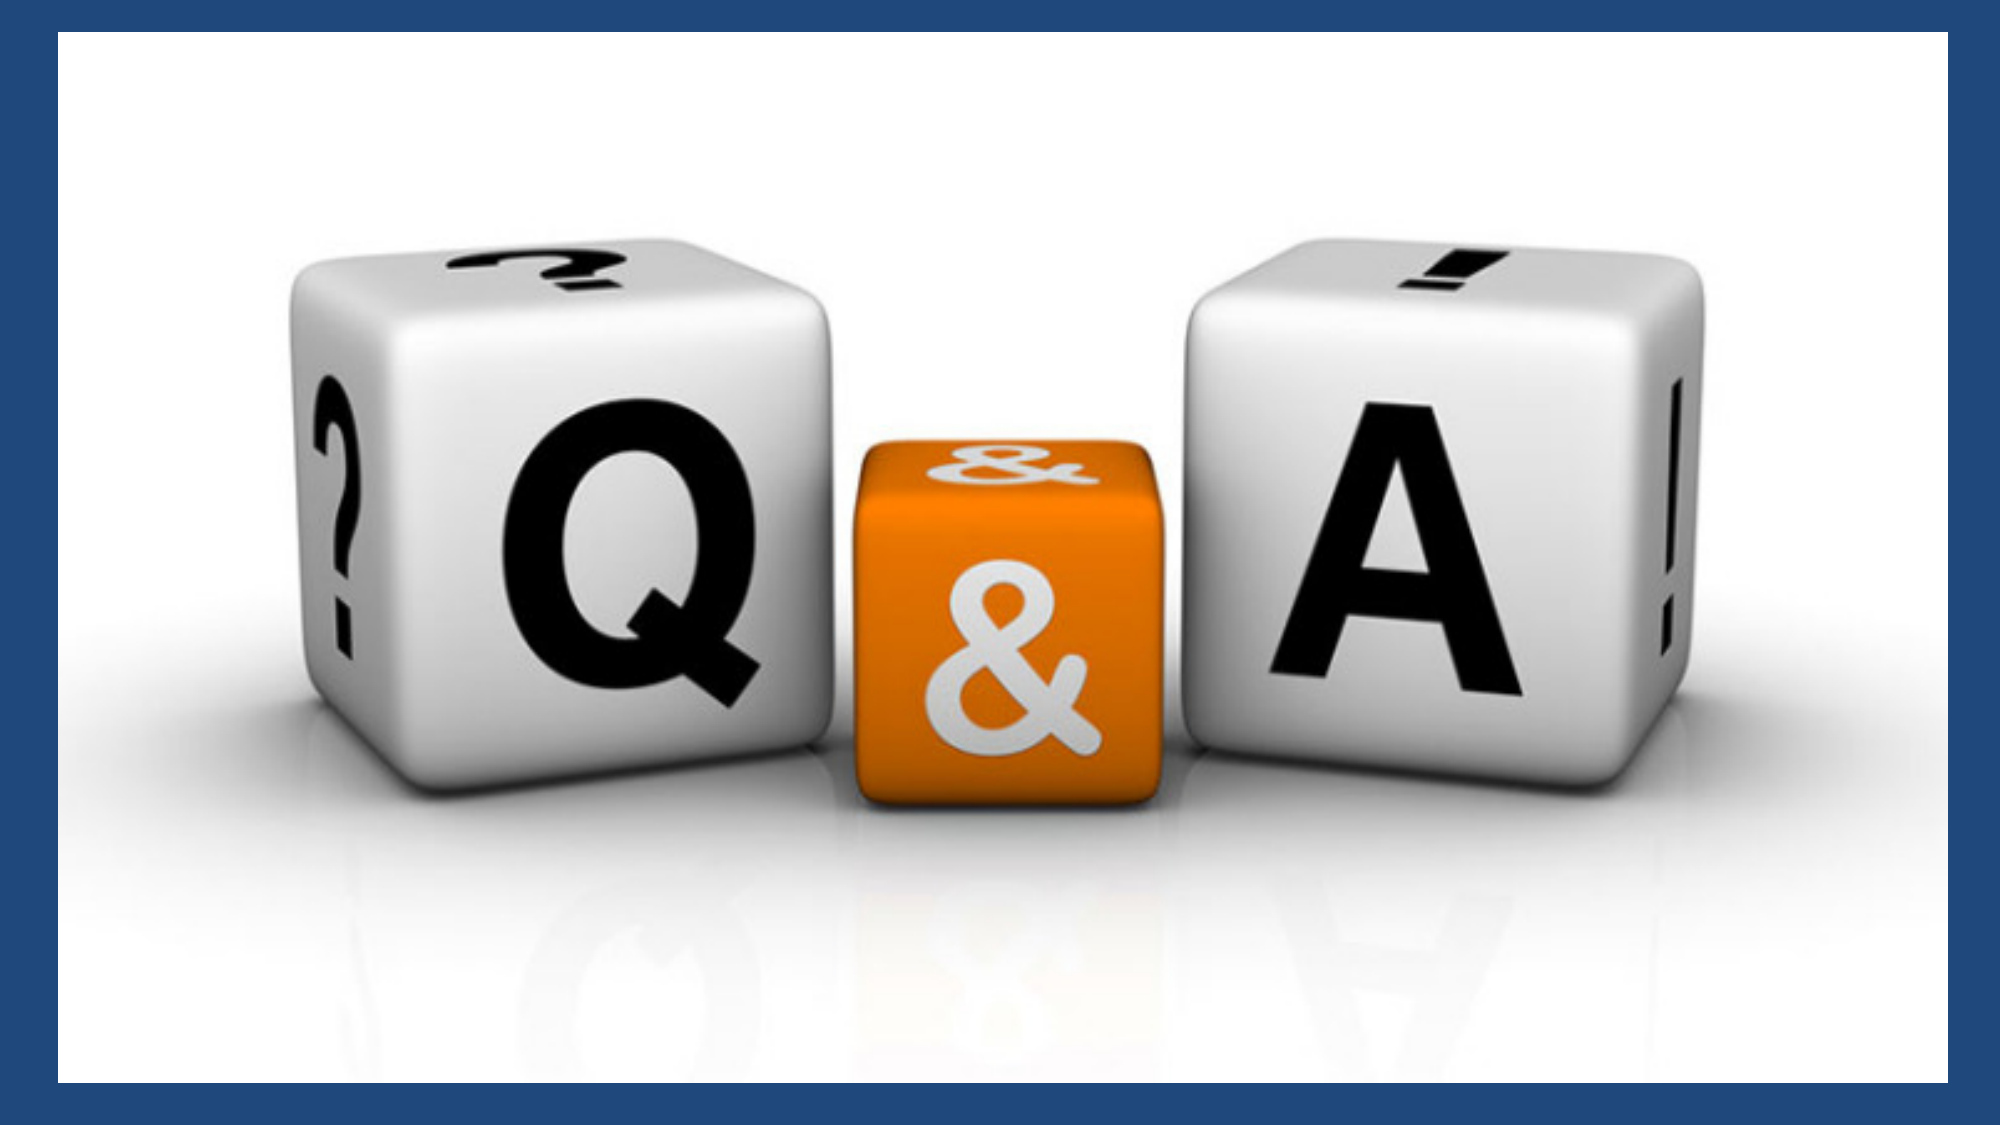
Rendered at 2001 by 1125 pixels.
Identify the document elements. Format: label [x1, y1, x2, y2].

list [58, 32, 1948, 1083]
